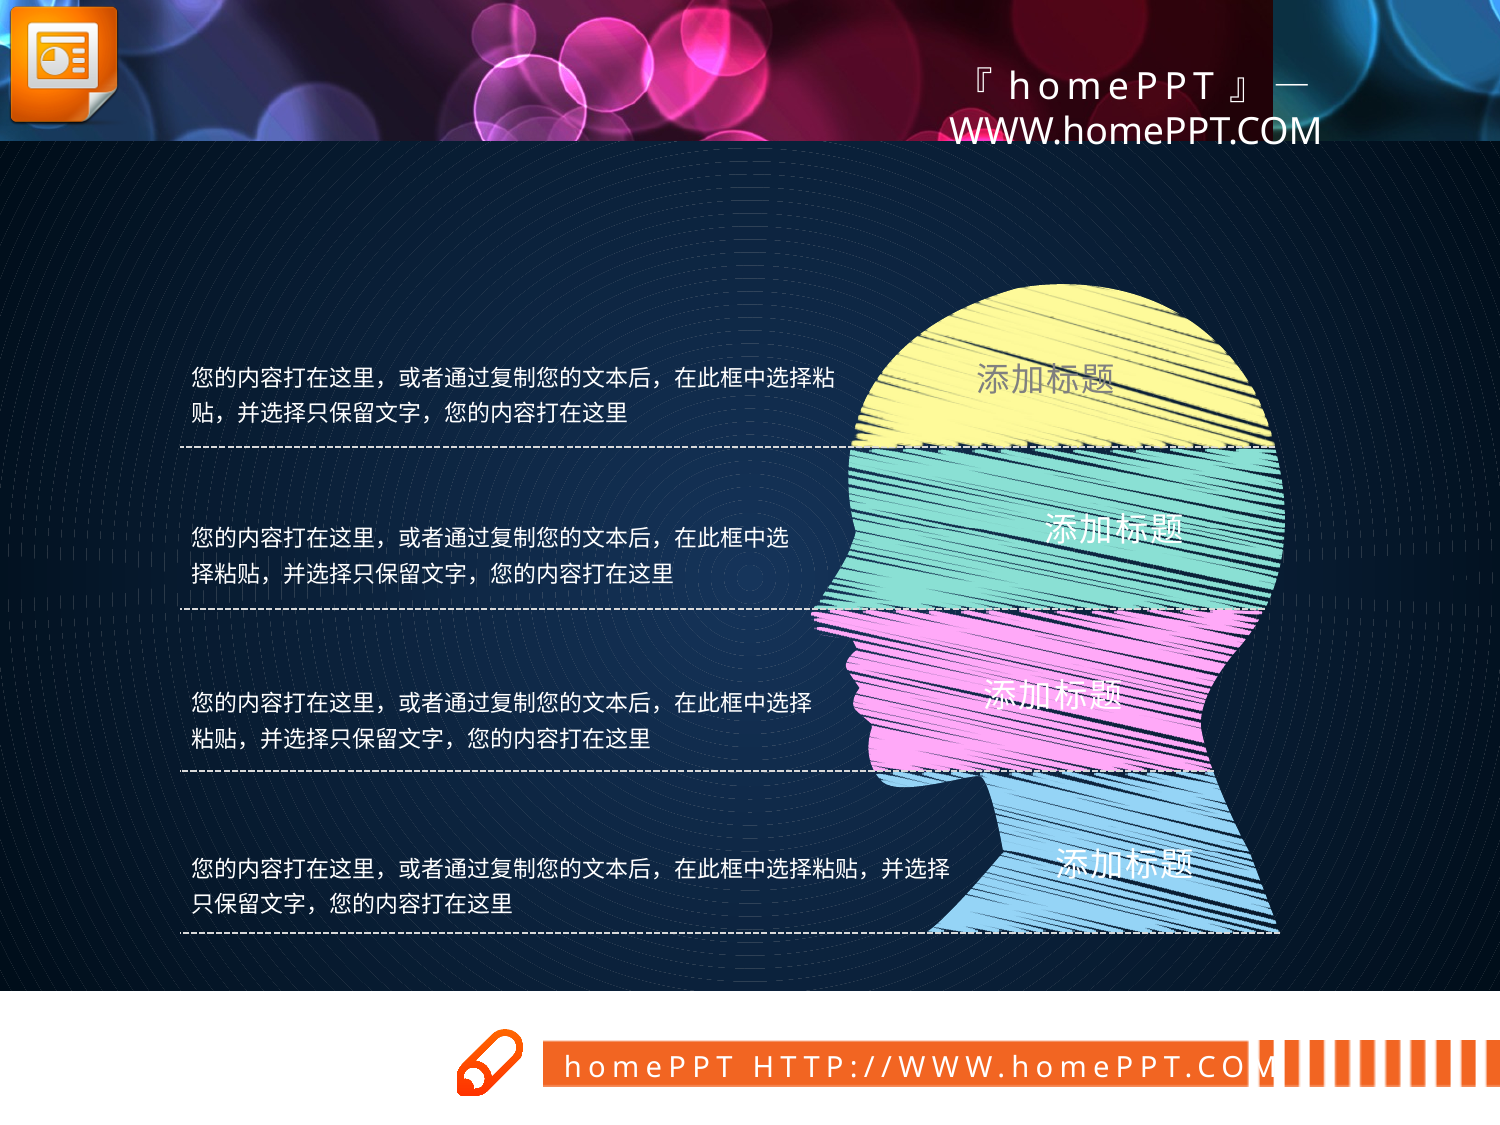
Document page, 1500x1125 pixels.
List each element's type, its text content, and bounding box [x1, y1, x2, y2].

picture [961, 122, 972, 141]
picture [0, 0, 1500, 141]
text_box 您的内容打在这里，或者通过复制您的文本后，在此框中选择粘贴，并选择只保留文字，您的内容打在这里 [176, 838, 804, 925]
picture [1171, 120, 1181, 131]
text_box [809, 252, 1294, 934]
picture [1031, 122, 1042, 141]
picture [1114, 126, 1124, 141]
picture [996, 122, 1007, 141]
text_box 您的内容打在这里，或者通过复制您的文本后，在此框中选择粘贴，并选择只保留文字，您的内容打在这里 [176, 673, 804, 760]
picture [1265, 120, 1282, 141]
picture [1148, 126, 1158, 132]
text_box 您的内容打在这里，或者通过复制您的文本后，在此框中选择粘贴，并选择只保留文字，您的内容打在这里 [176, 347, 804, 434]
picture [1308, 122, 1315, 141]
picture [1295, 123, 1302, 141]
picture [543, 1040, 1500, 1087]
text_box 您的内容打在这里，或者通过复制您的文本后，在此框中选择粘贴，并选择只保留文字，您的内容打在这里 [176, 507, 804, 594]
picture [1068, 126, 1079, 141]
picture [1090, 126, 1102, 141]
picture [1193, 120, 1203, 131]
picture [1127, 126, 1137, 141]
